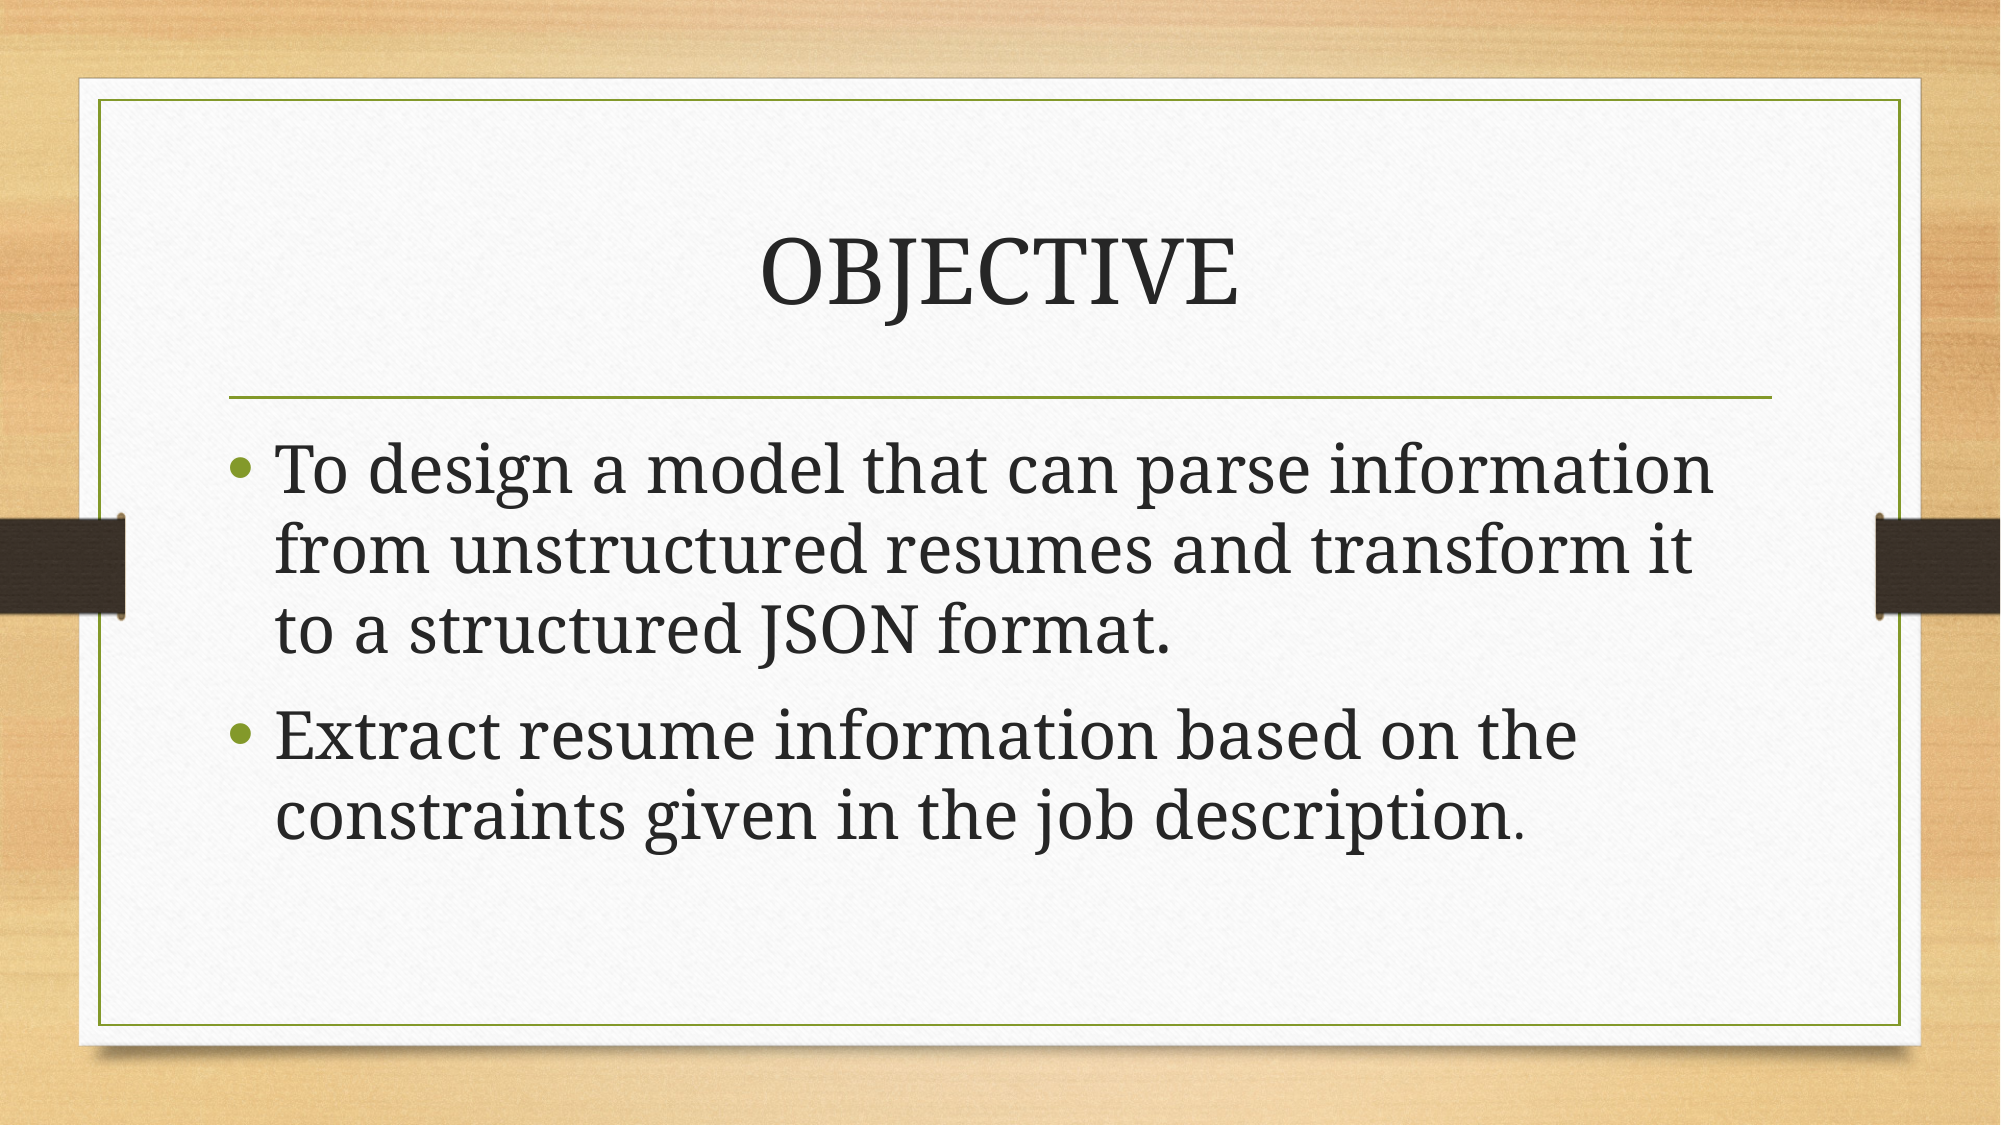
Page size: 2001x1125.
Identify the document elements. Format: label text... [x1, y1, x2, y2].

picture [0, 0, 2001, 1125]
title OBJECTIVE [212, 161, 1788, 375]
list To design a model that can parse information from unstructured resumes and transform it to a structured JSON format. Extract resume information based on the constraints given in the job description. [212, 419, 1788, 964]
